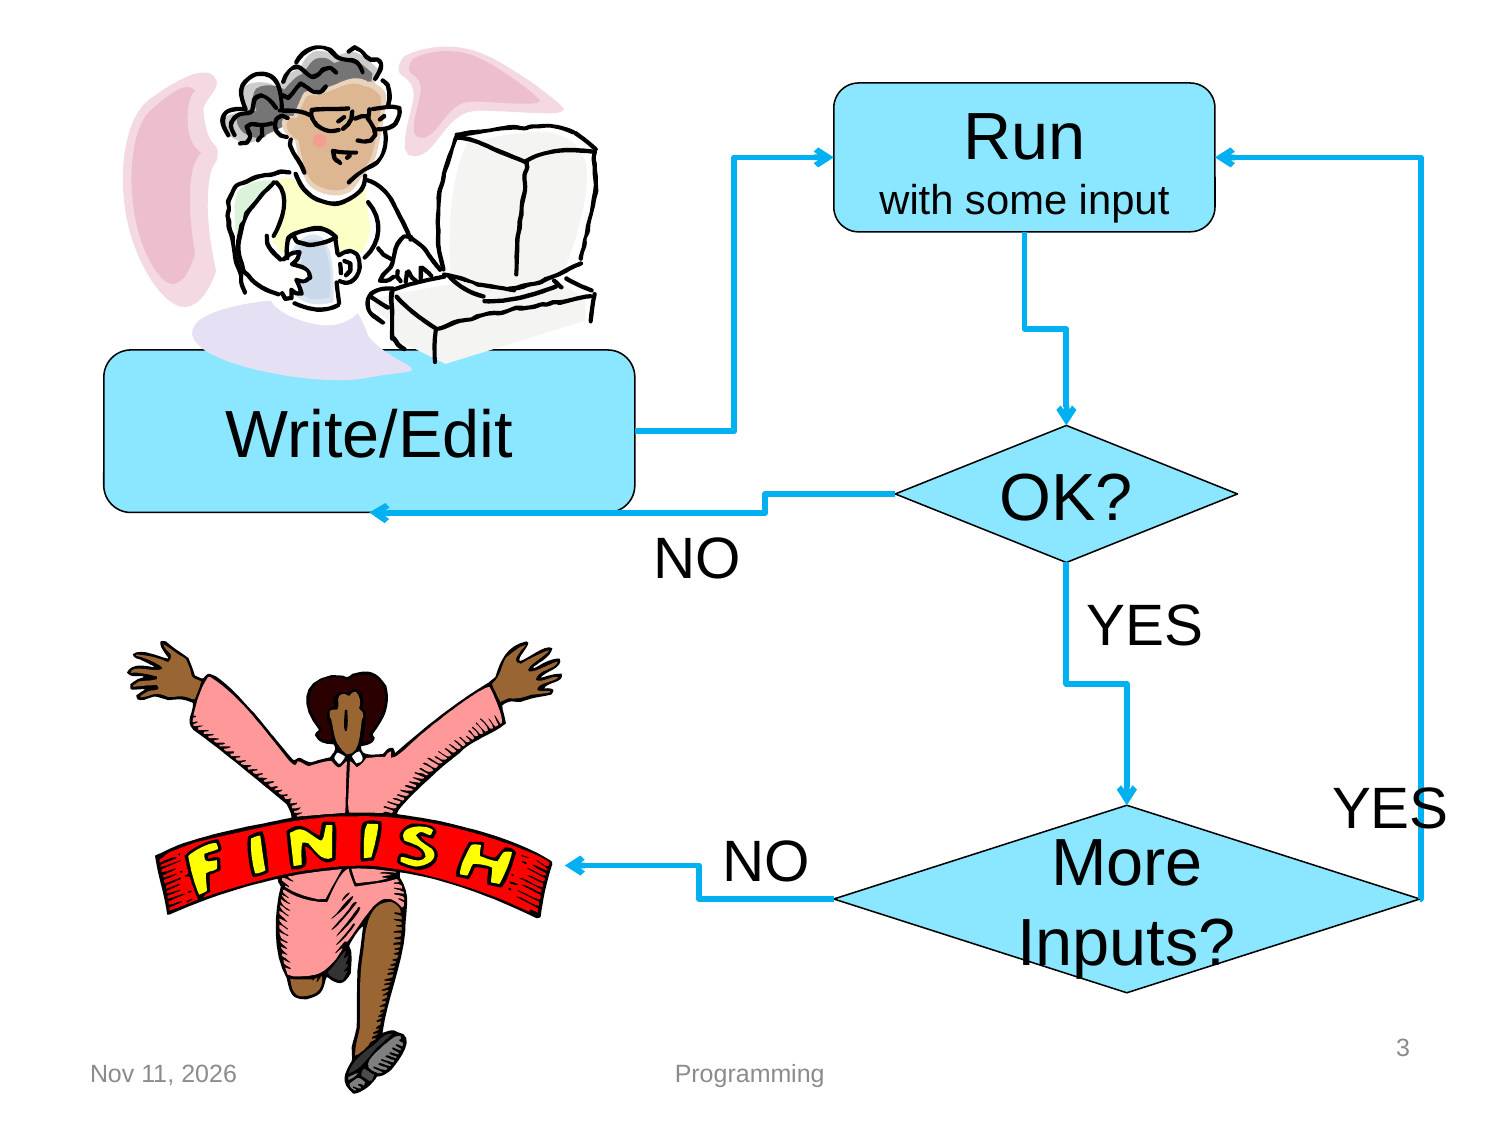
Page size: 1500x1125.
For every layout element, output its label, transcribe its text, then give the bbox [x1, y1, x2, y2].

picture [122, 41, 600, 381]
text_box NO [638, 521, 767, 598]
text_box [948, 307, 1143, 350]
text_box Run with some input [833, 82, 1215, 232]
slide_number Apr-24 [75, 1042, 425, 1103]
text_box More Inputs? [839, 805, 1395, 993]
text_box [1214, 157, 1421, 900]
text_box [634, 157, 834, 432]
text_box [974, 653, 1209, 715]
text_box Write/Edit [103, 349, 635, 513]
text_box YES [1426, 762, 1478, 848]
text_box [369, 493, 896, 513]
text_box YES [1072, 579, 1209, 652]
text_box NO [707, 815, 836, 865]
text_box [564, 865, 834, 900]
picture [126, 637, 566, 1094]
slide_number 3 [1074, 1016, 1425, 1077]
text_box OK? [896, 425, 1209, 562]
footer Programming [512, 1042, 988, 1103]
